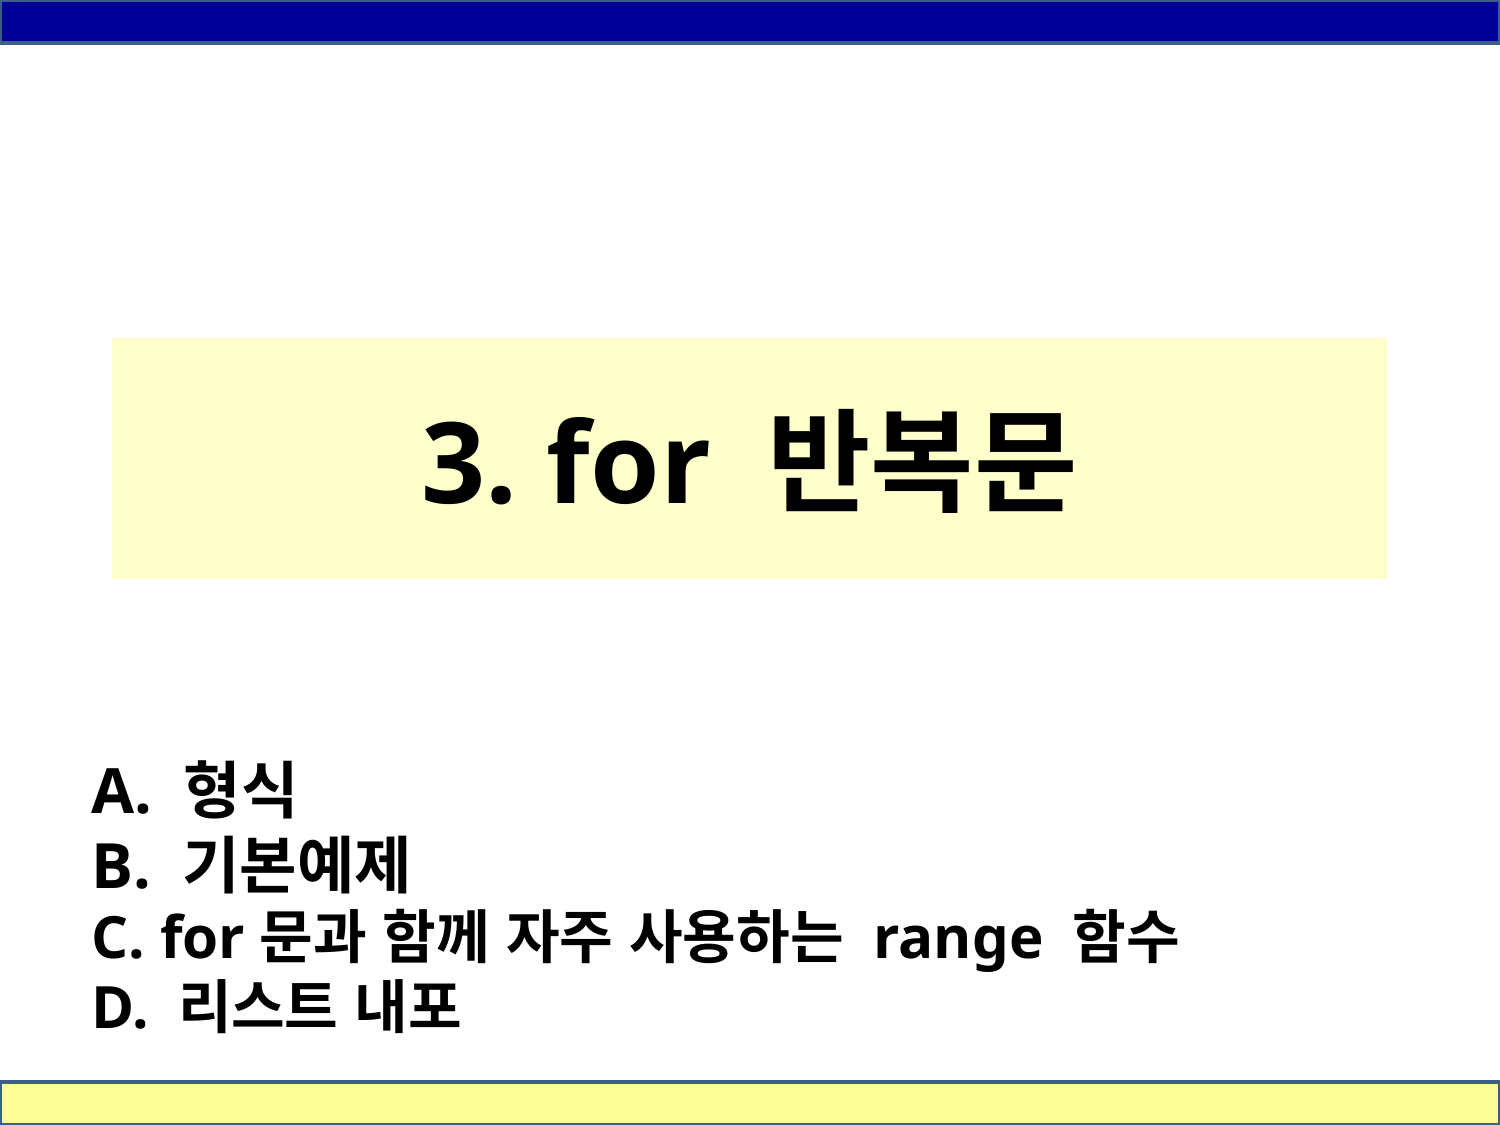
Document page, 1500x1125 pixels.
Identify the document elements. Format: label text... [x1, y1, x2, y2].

text_box 3. for 반복문 [112, 338, 1388, 580]
title A. 형식 B. 기본예제 C. for문과 함께 자주 사용하는 range 함수 D. 리스트 내포 [76, 775, 1352, 1017]
